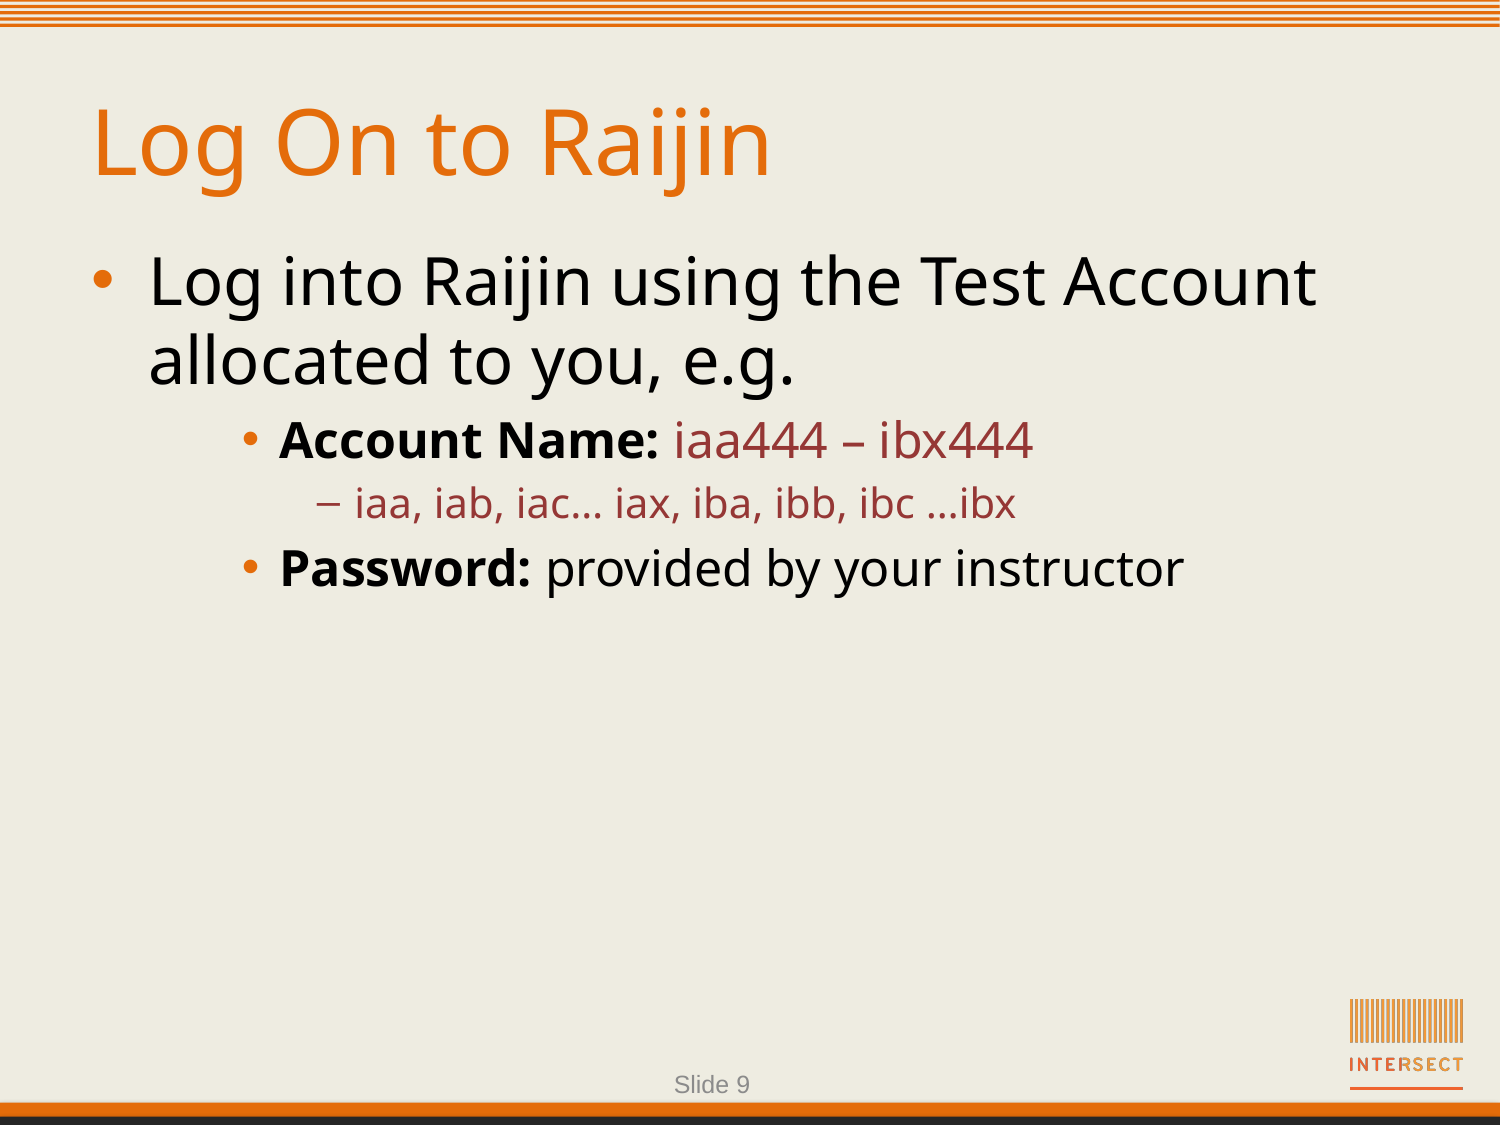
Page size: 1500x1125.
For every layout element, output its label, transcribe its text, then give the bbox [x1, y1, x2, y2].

slide_number Slide 9 [616, 1038, 766, 1099]
list Log into Raijin using the Test Account allocated to you, e.g. Account Name: iaa444 – ibx444 iaa, iab, iac… iax, iba, ibb, ibc …ibx Password: provided by your instructor [76, 230, 1428, 1071]
picture [1350, 999, 1463, 1090]
title Log On to Raijin [74, 44, 1426, 233]
